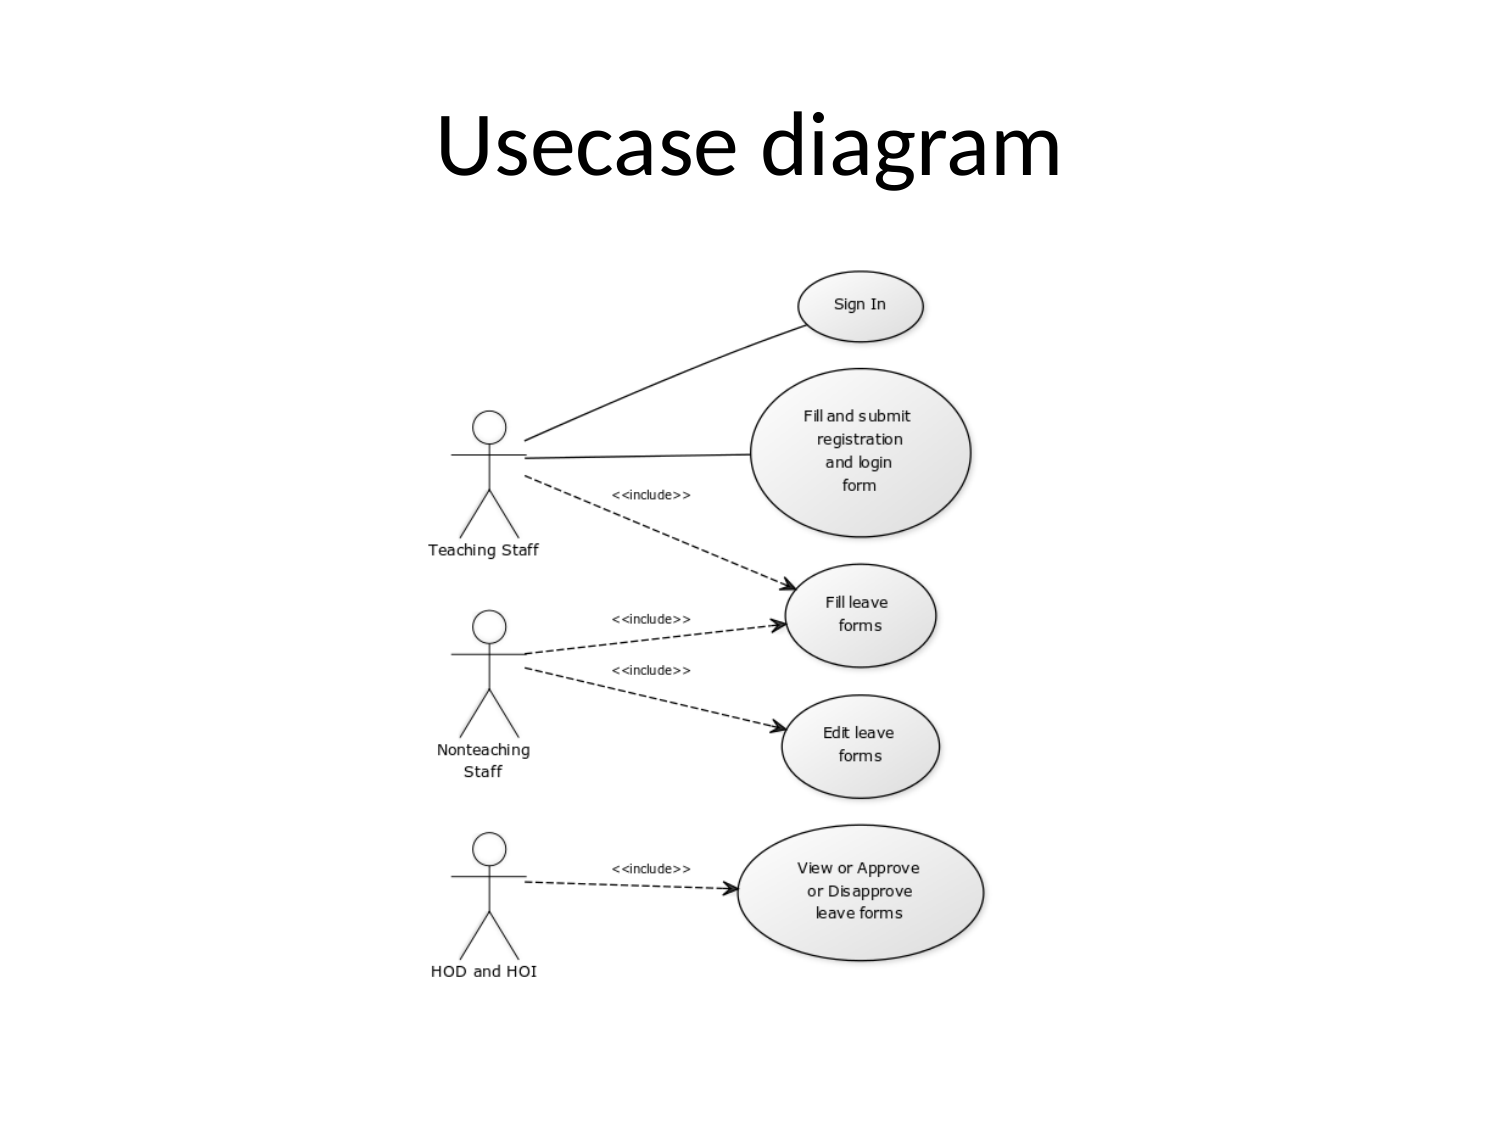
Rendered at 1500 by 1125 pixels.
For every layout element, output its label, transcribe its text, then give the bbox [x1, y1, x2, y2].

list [330, 262, 1169, 1006]
title Usecase diagram [75, 45, 1425, 233]
